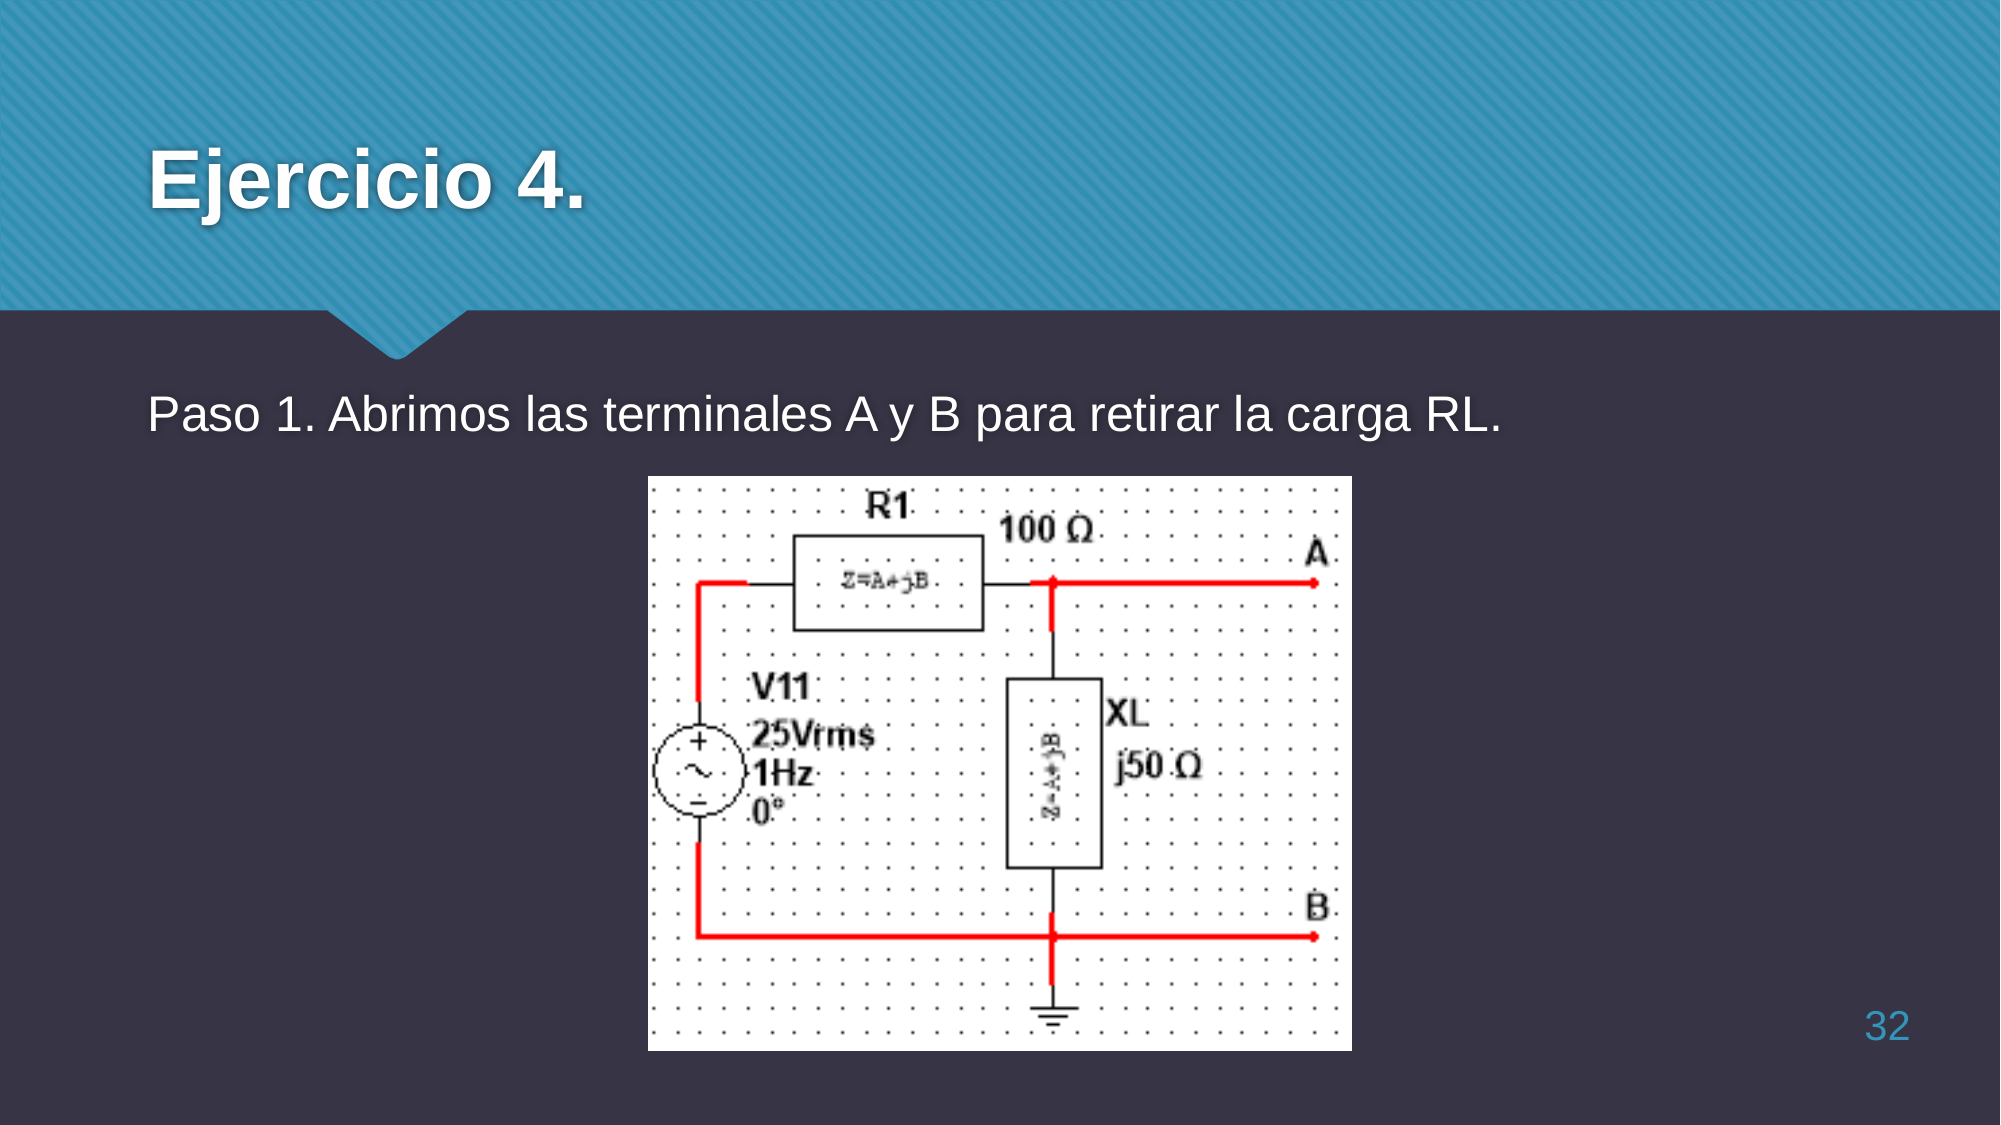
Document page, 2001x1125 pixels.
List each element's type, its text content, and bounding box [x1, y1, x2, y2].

picture [647, 476, 1353, 1052]
title Ejercicio 4. [132, 73, 1868, 233]
list Paso 1. Abrimos las terminales A y B para retirar la carga RL. [132, 332, 1865, 492]
slide_number 32 [1751, 970, 1926, 1051]
